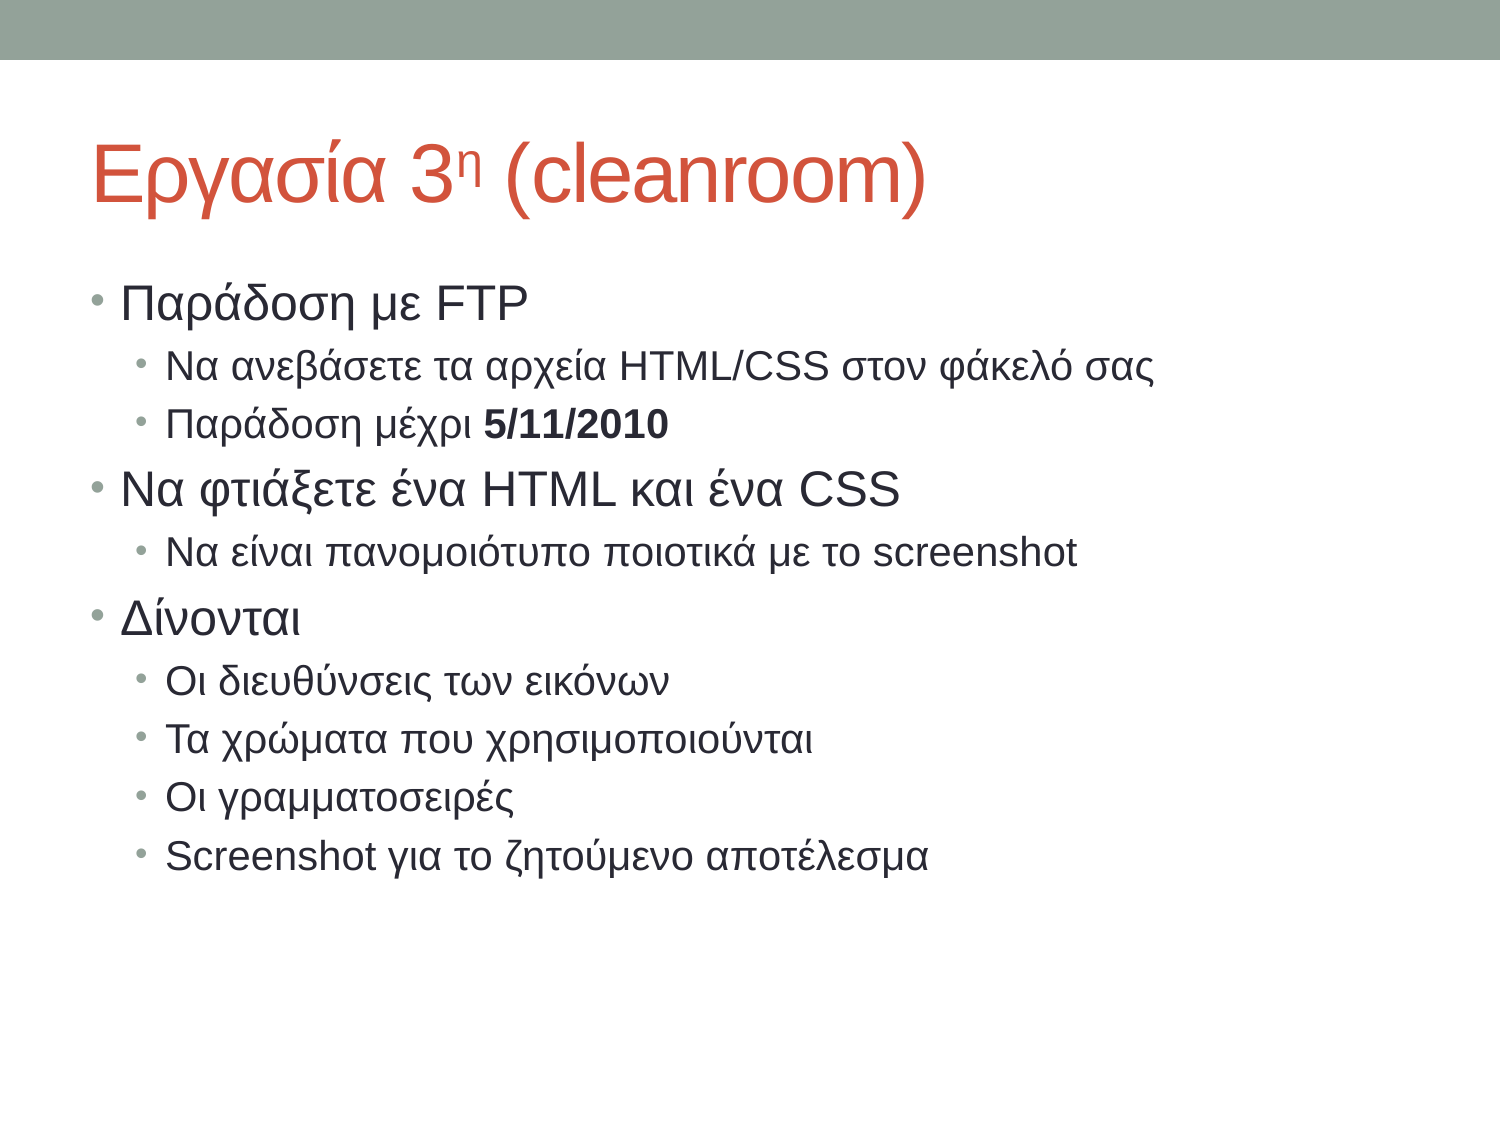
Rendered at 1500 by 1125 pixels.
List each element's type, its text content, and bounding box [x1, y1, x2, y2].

title Εργασία 3η (cleanroom) [75, 87, 1425, 250]
list Παράδοση με FTP Να ανεβάσετε τα αρχεία HTML/CSS στον φάκελό σας Παράδοση μέχρι 5/11/2010 Να φτιάξετε ένα HTML και ένα CSS Να είναι πανομοιότυπο ποιοτικά με το screenshot Δίνονται Οι διευθύνσεις των εικόνων Τα χρώματα που χρησιμοποιούνται Οι γραμματοσειρές Screenshot για το ζητούμενο αποτέλεσμα [75, 262, 1425, 1063]
